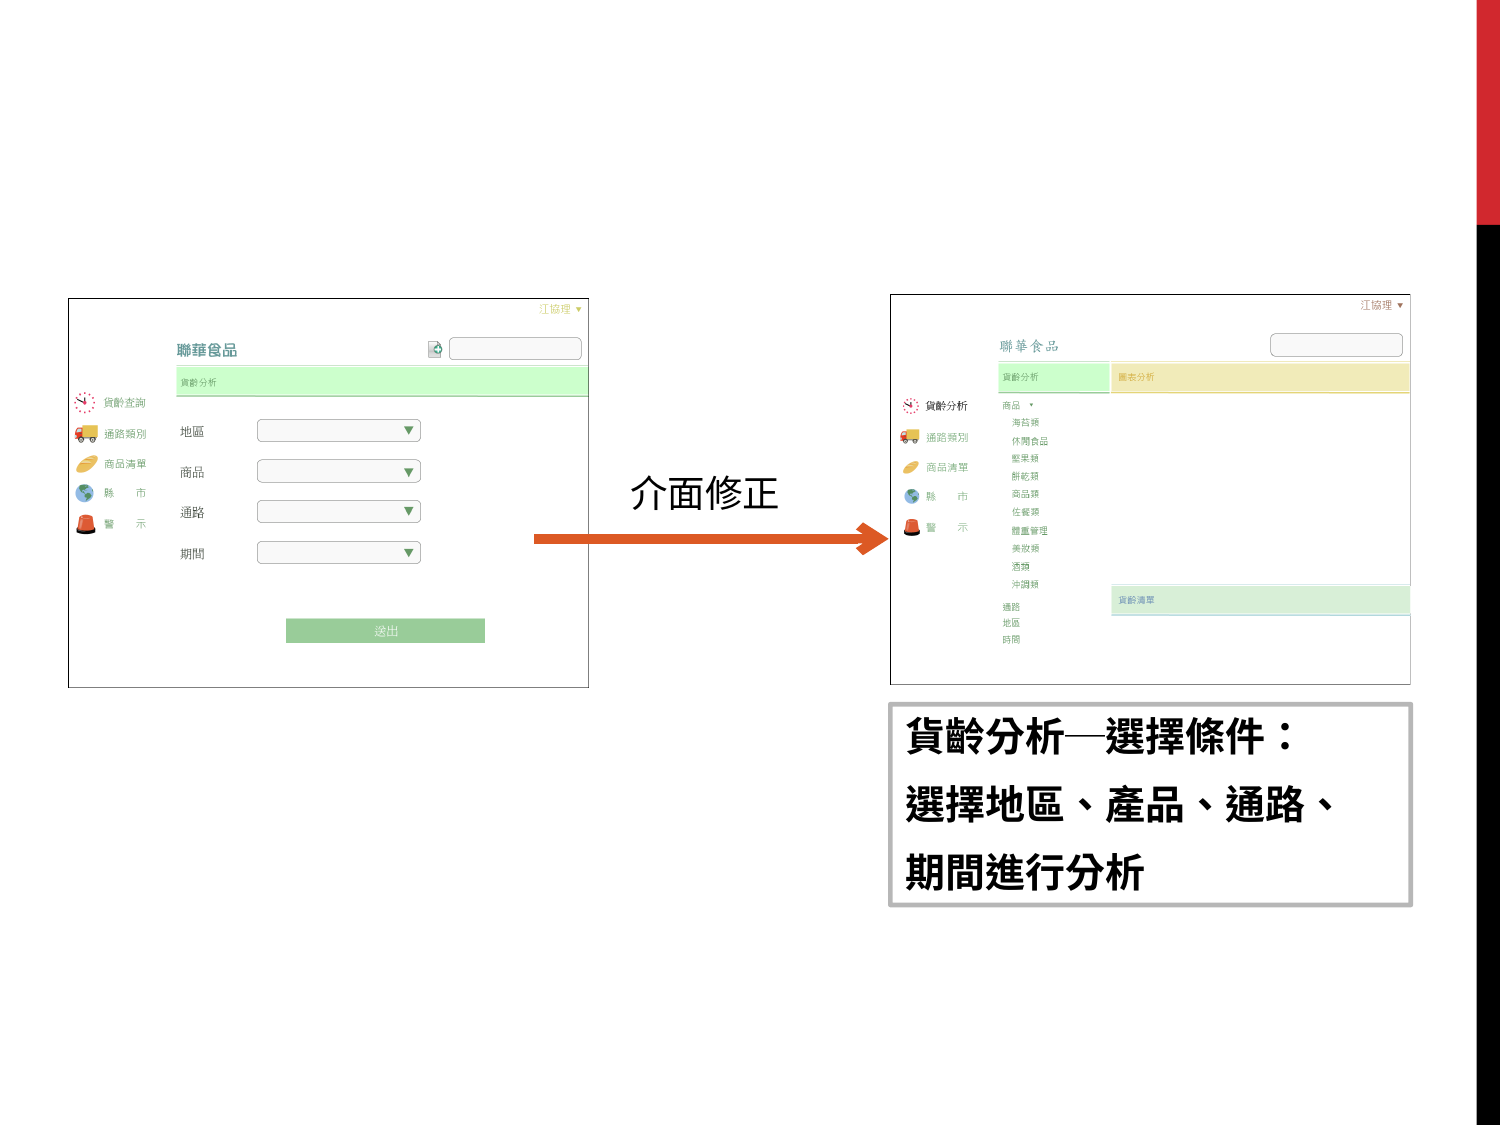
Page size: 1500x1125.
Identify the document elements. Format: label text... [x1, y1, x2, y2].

list 貨齡分析─選擇條件： 選擇地區、產品、通路、 期間進行分析 [890, 704, 1411, 905]
picture [67, 297, 589, 689]
picture [889, 294, 1412, 686]
text_box 介面修正 [615, 462, 808, 523]
